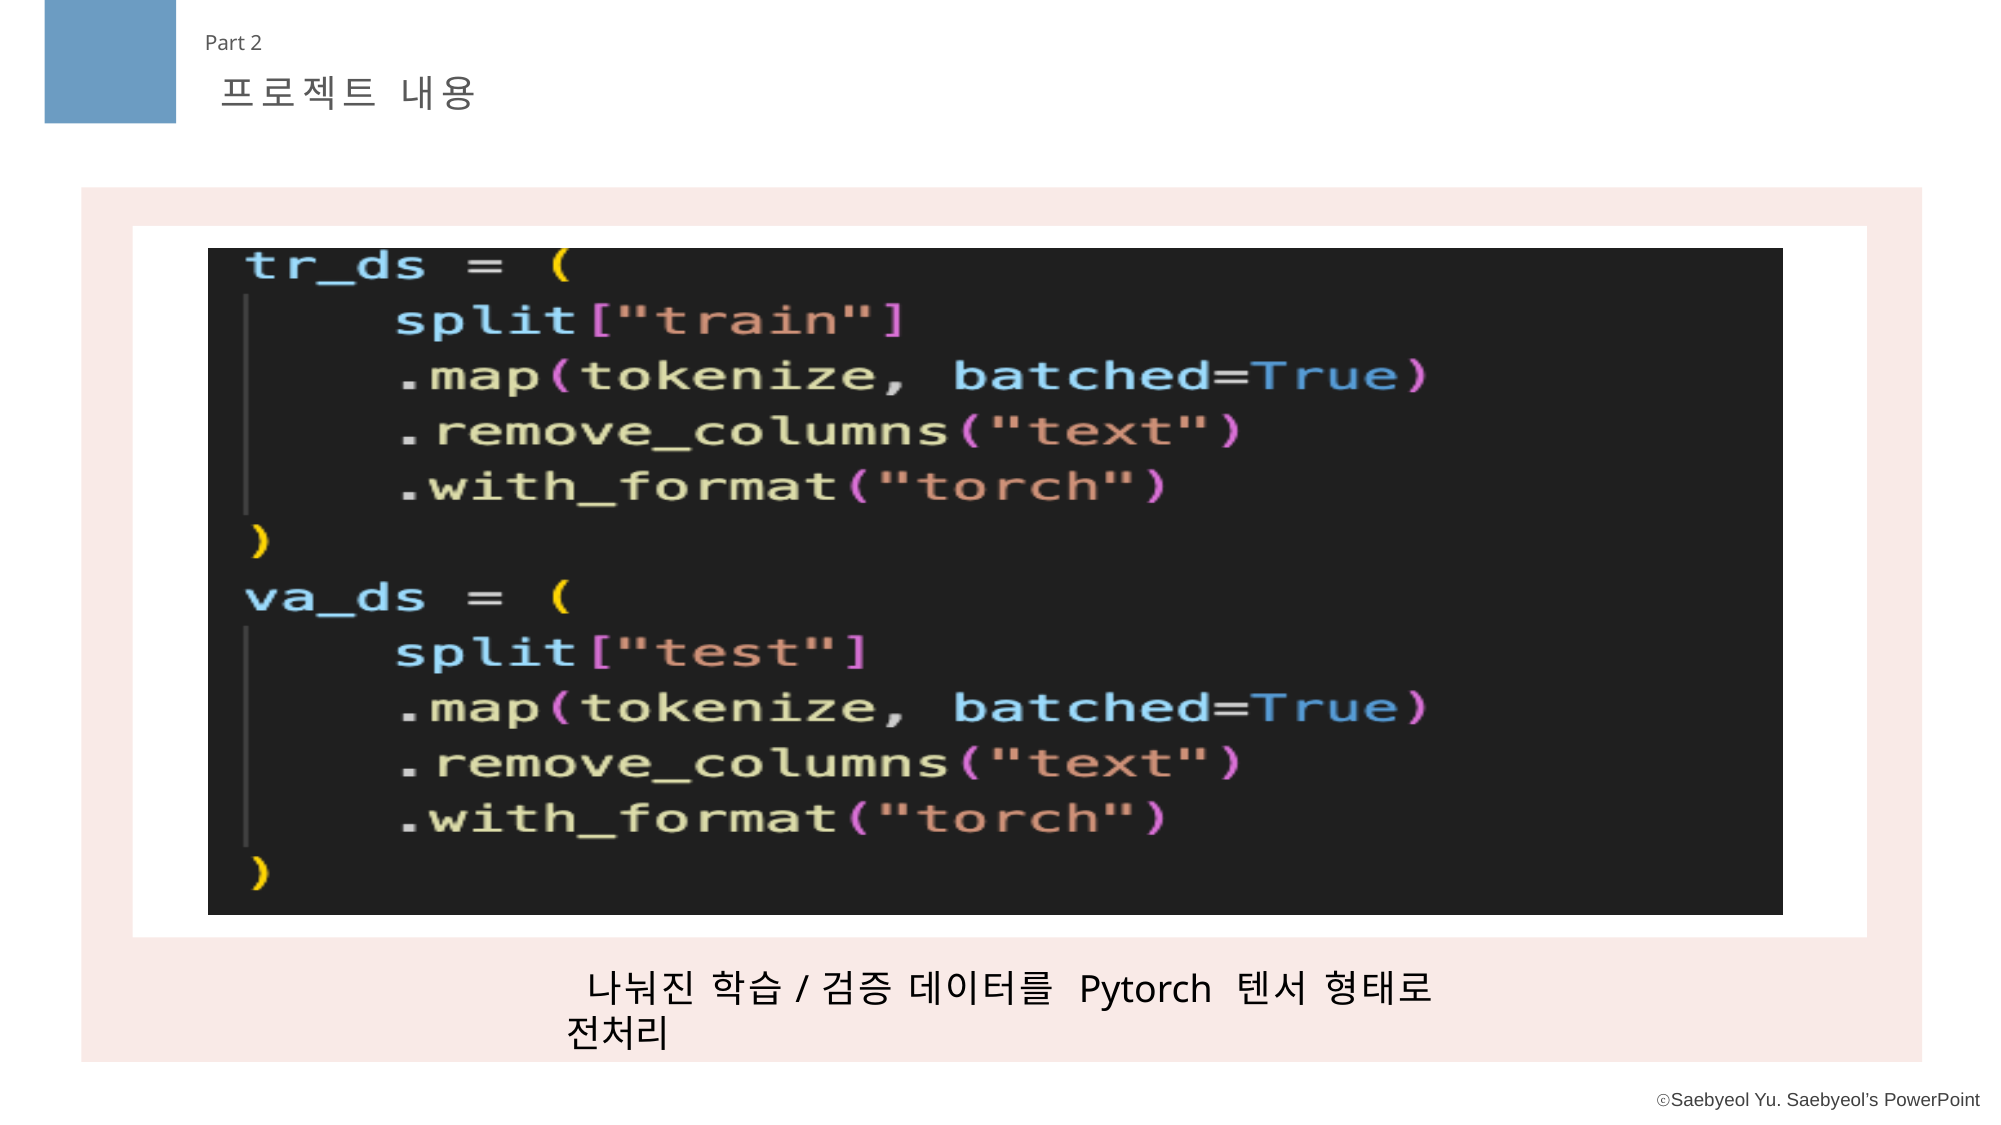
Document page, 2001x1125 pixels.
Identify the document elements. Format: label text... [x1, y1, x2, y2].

text_box [44, 0, 177, 124]
text_box Part 2 [189, 22, 277, 63]
text_box 나눠진 학습/검증 데이터를 Pytorch 텐서 형태로 전처리 [551, 958, 1448, 1018]
text_box 프로젝트 내용 [205, 62, 491, 123]
picture [208, 248, 1783, 915]
text_box [132, 225, 1868, 938]
text_box [80, 186, 1923, 1063]
